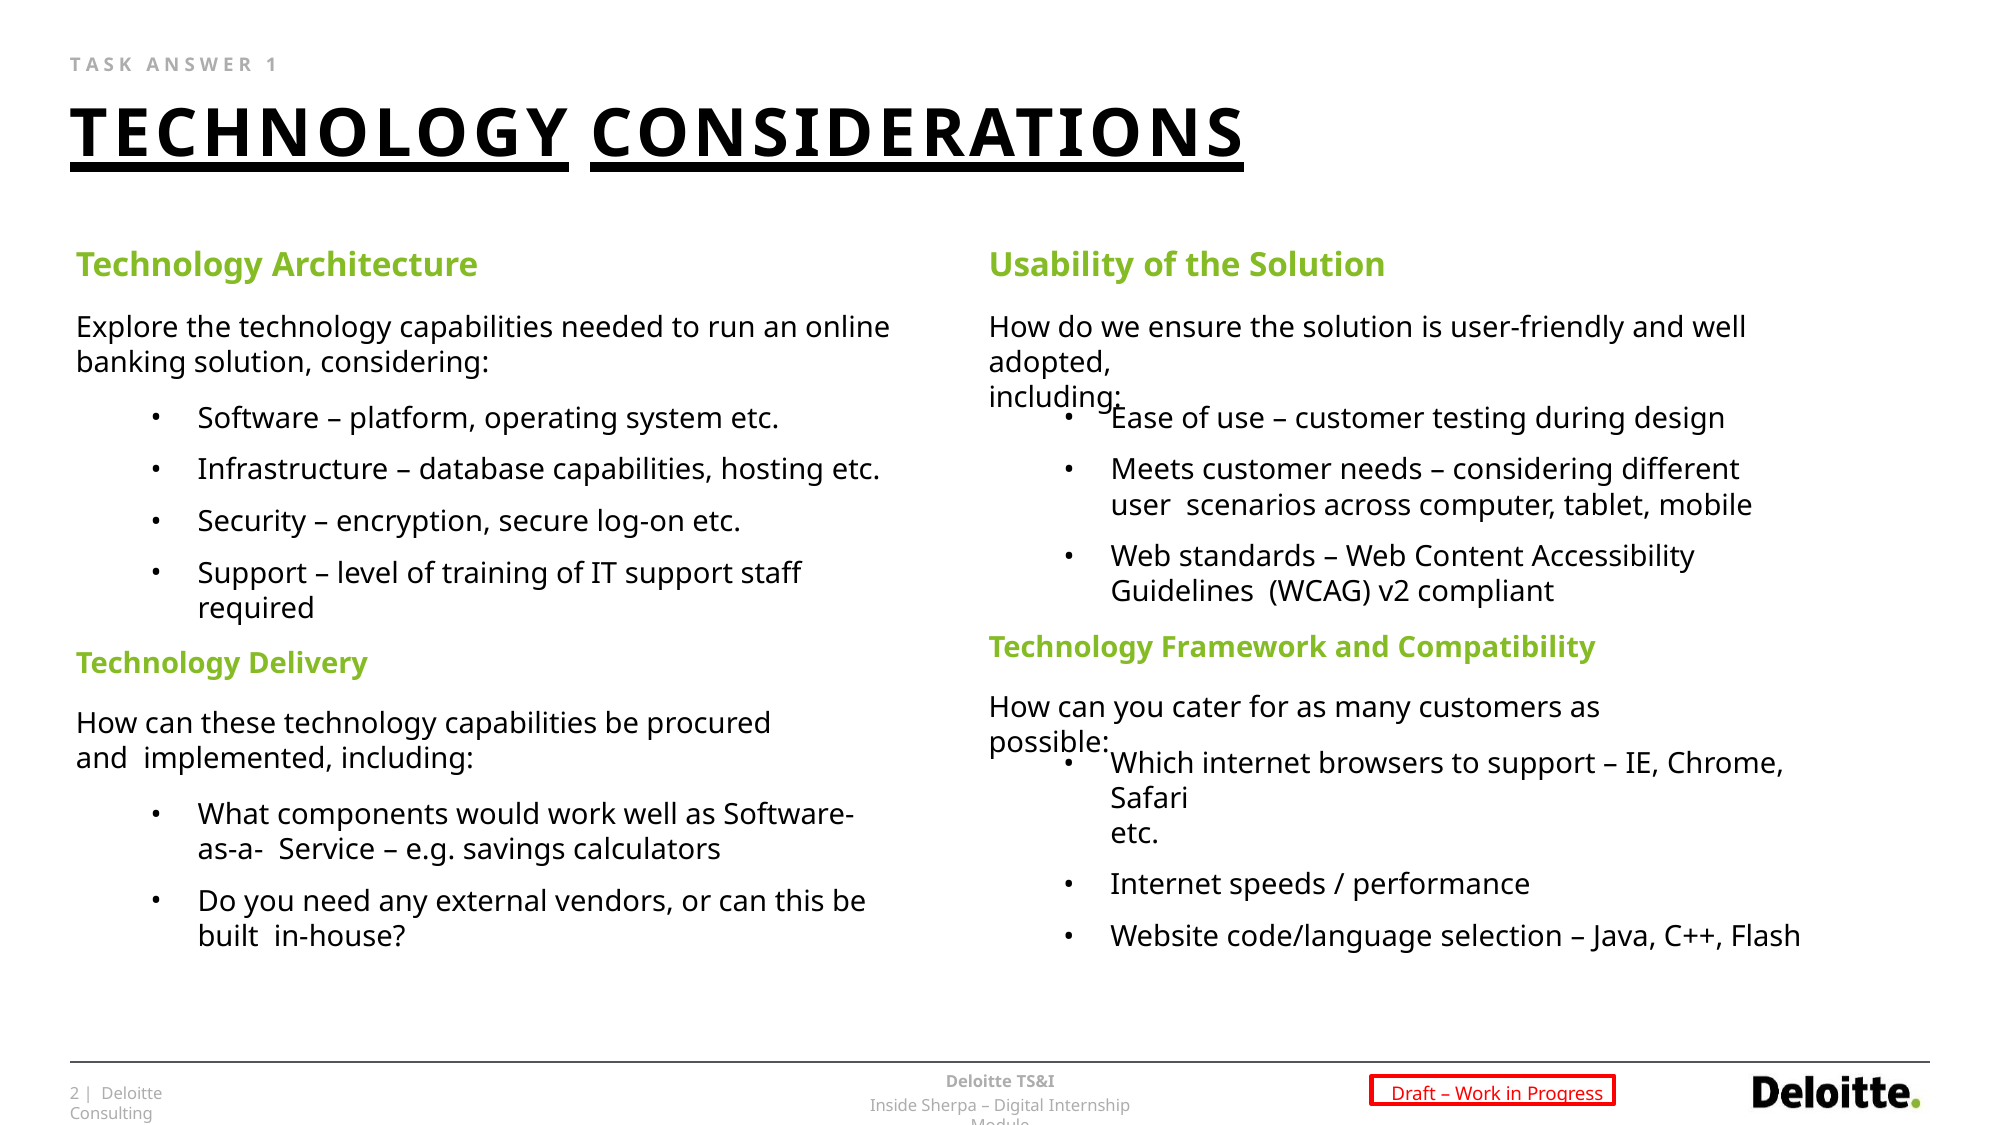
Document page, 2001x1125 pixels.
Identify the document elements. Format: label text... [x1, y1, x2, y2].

text_box Which internet browsers to support – IE, Chrome, Safari etc. Internet speeds / performance Website code/language selection – Java, C++, Flash [1061, 742, 1827, 953]
text_box Technology Framework and Compatibility How can you cater for as many customers as possible: [986, 626, 1685, 759]
text_box T A S K A N S W E R 1 [67, 51, 282, 76]
text_box Usability of the Solution How do we ensure the solution is user-friendly and well adopted, including: [986, 241, 1830, 414]
list Technology Architecture Explore the technology capabilities needed to run an online banking solution, considering: Software – platform, operating system etc. Infrastructure – database capabilities, hosting etc. Security – encryption, secure log-on etc. Support – level of training of IT support staff required Technology Delivery How can these technology capabilities be procured and implemented, including: What components would work well as Software-as-a- Service – e.g. savings calculators Do you need any external vendors, or can this be built in-house? [73, 241, 896, 953]
text_box 2 | Deloitte Consulting [67, 1080, 242, 1123]
text_box Deloitte TS&I Inside Sherpa – Digital Internship Module [845, 1064, 1155, 1125]
picture [1748, 1073, 1931, 1113]
text_box Ease of use – customer testing during design Meets customer needs – considering different user scenarios across computer, tablet, mobile Web standards – Web Content Accessibility Guidelines (WCAG) v2 compliant [1061, 380, 1814, 608]
title TECHNOLOGY CONSIDERATIONS [67, 88, 1933, 279]
text_box Draft – Work in Progress [1371, 1075, 1614, 1105]
